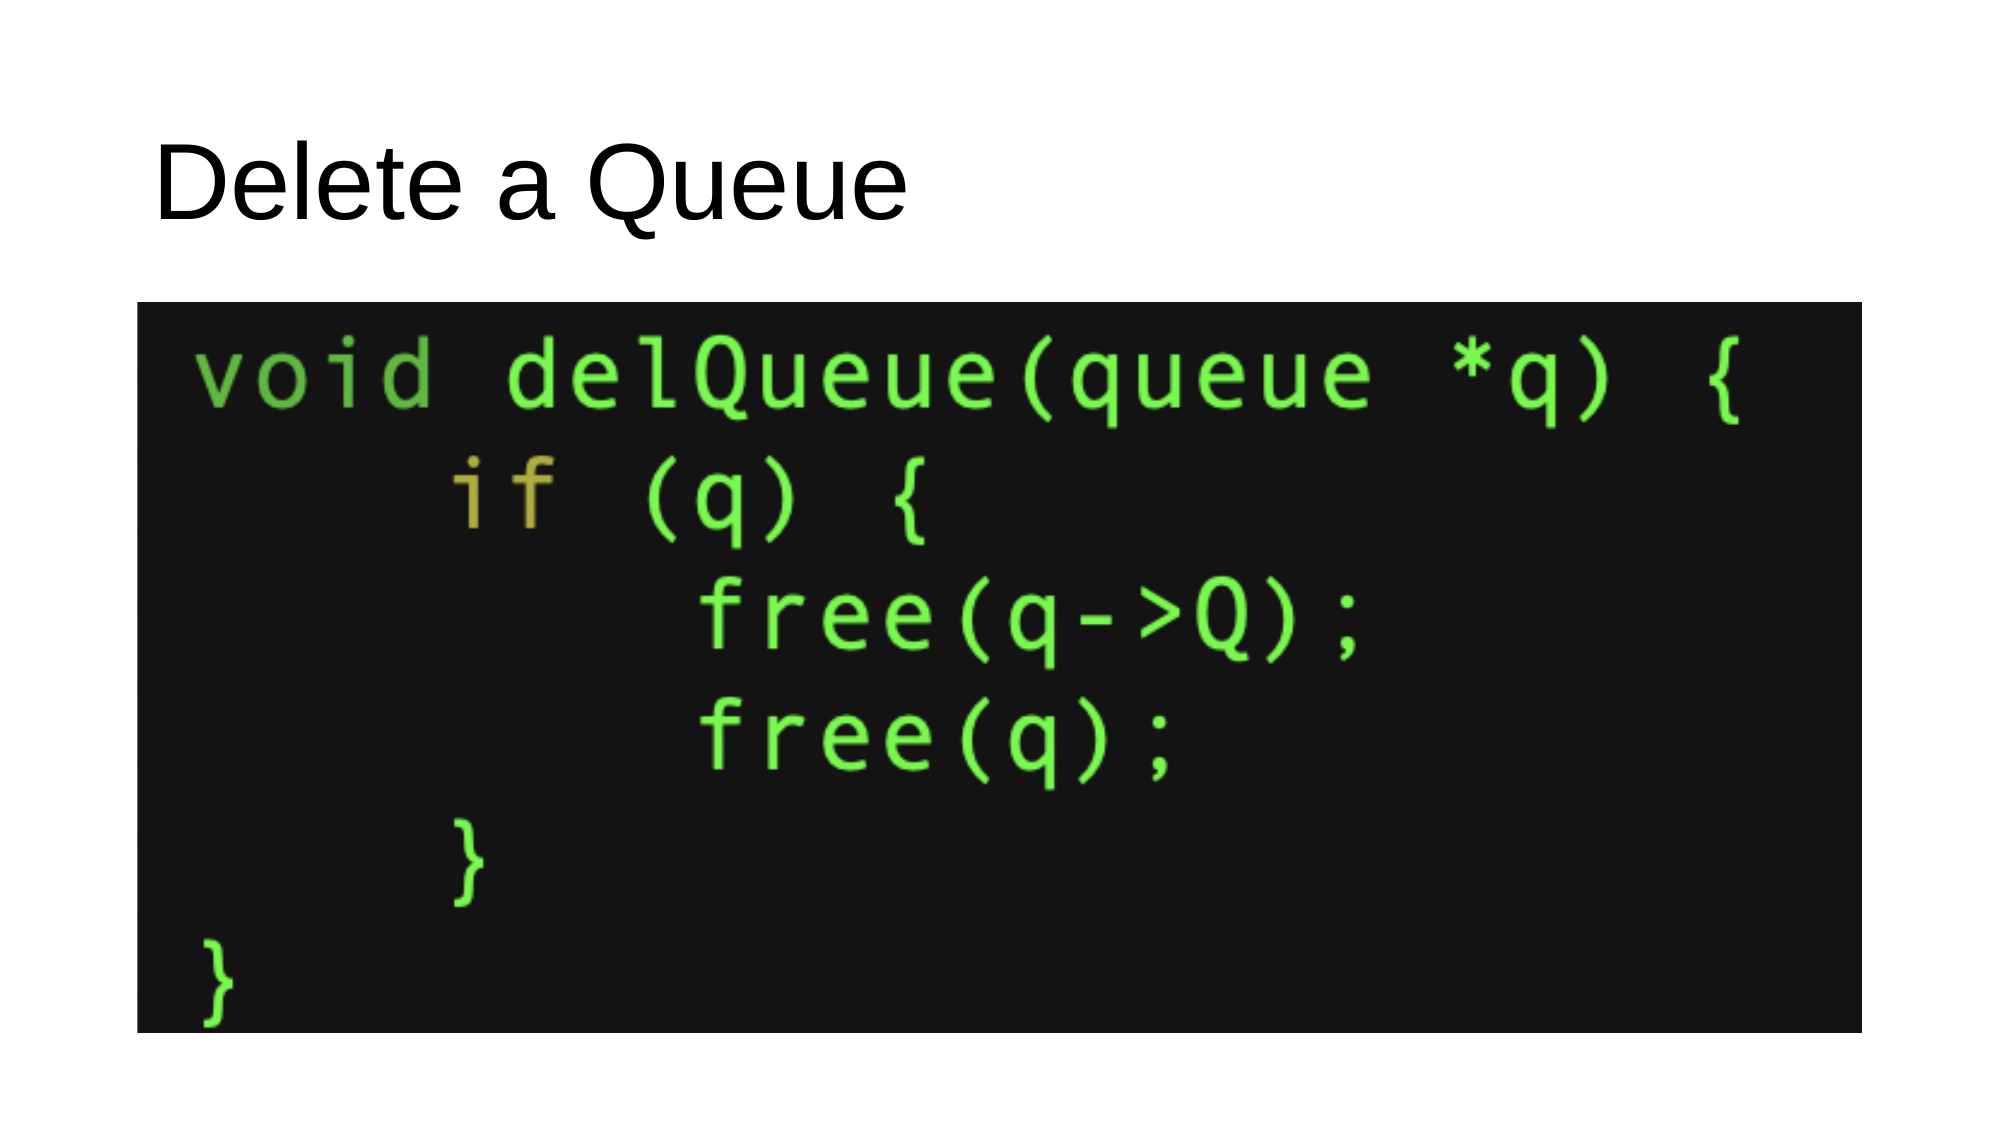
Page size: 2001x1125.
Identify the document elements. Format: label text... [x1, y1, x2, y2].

text_box [0, 0, 2000, 1125]
title Delete a Queue [137, 92, 1863, 278]
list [137, 302, 1863, 1033]
